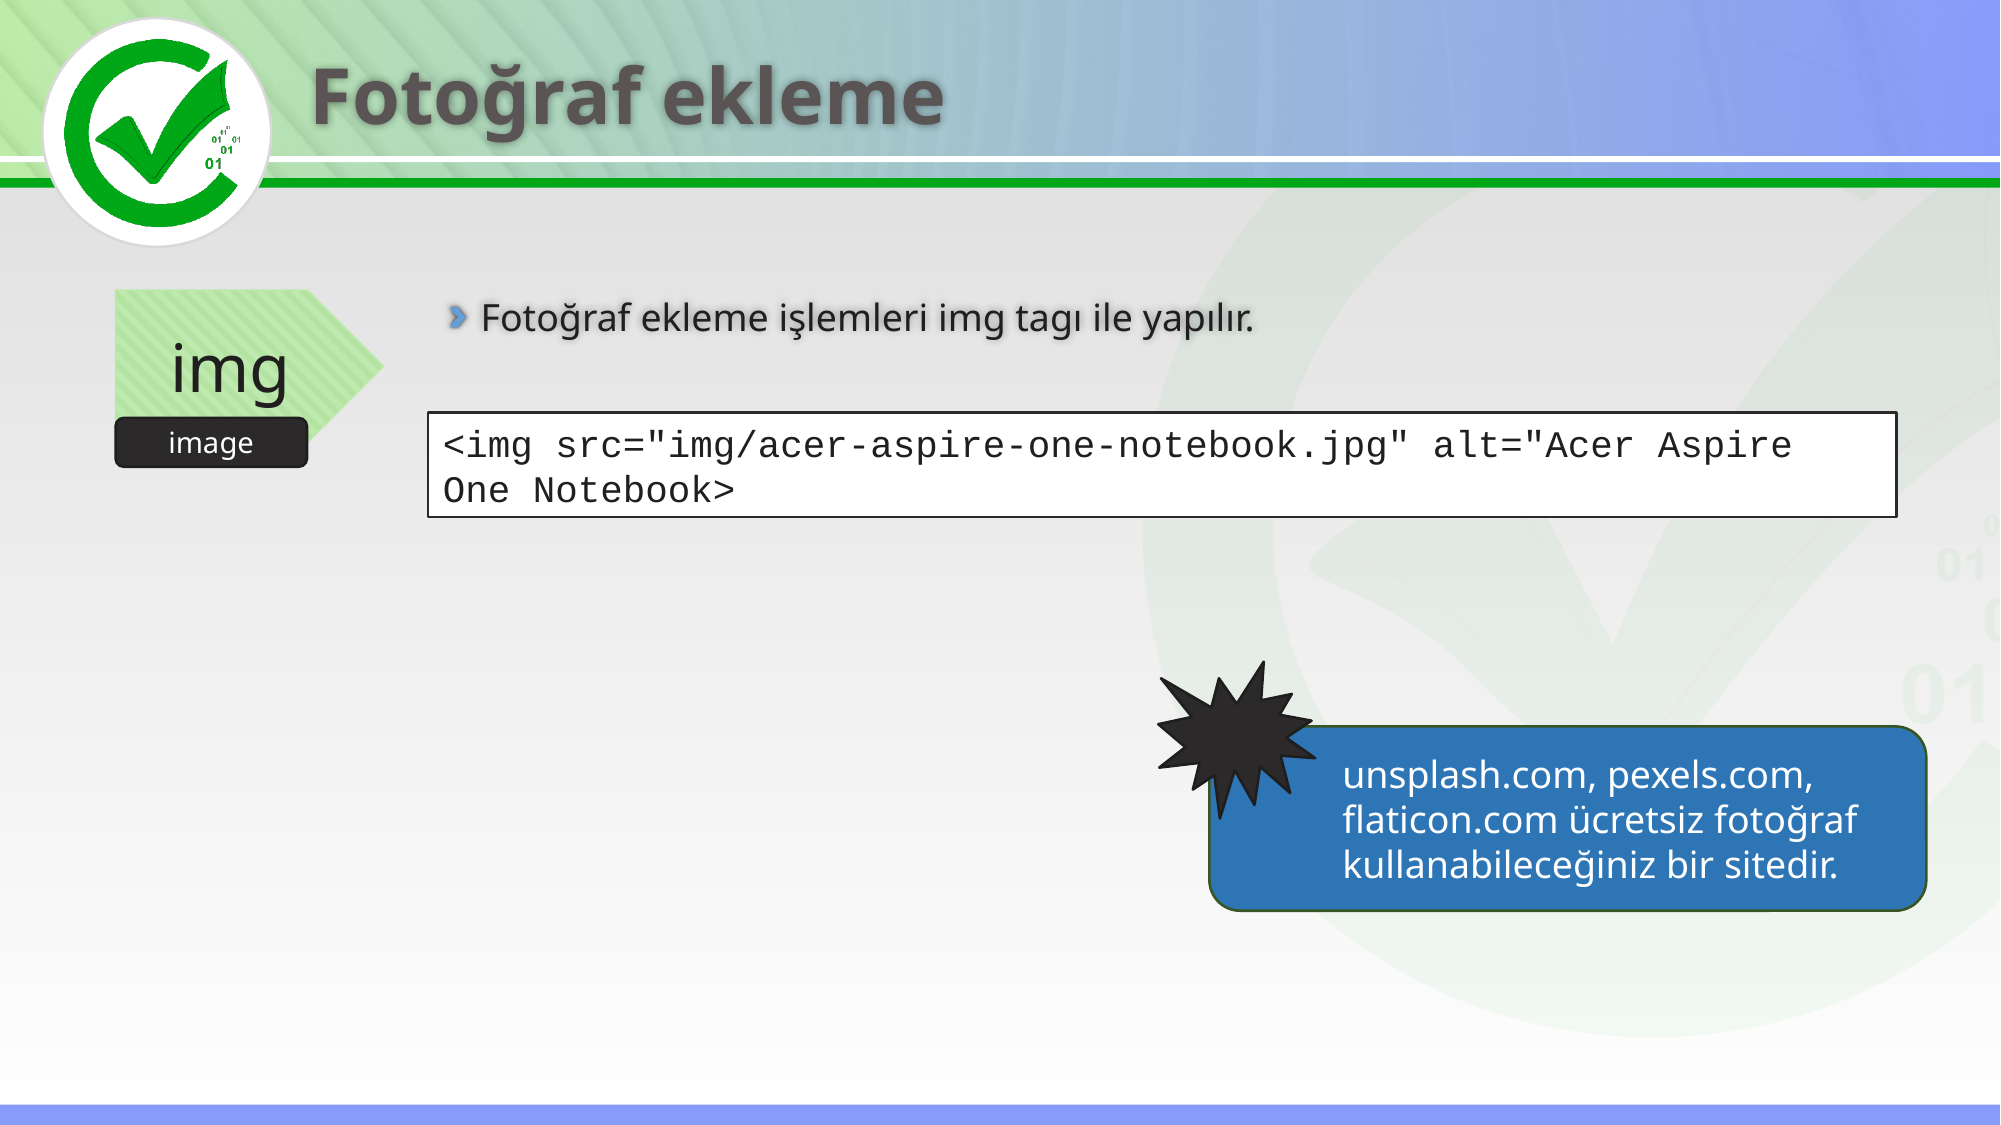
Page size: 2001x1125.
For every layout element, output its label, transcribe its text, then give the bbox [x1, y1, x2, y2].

picture [0, 163, 49, 178]
text_box image [114, 416, 309, 469]
picture [0, 0, 2001, 1037]
text_box img [114, 289, 385, 442]
text_box <img src="img/acer-aspire-one-notebook.jpg" alt="Acer Aspire One Notebook> [427, 411, 1898, 518]
list Fotoğraf ekleme [294, 39, 1936, 148]
text_box [1157, 660, 1317, 820]
picture [443, 302, 470, 330]
list Fotoğraf ekleme işlemleri img tagı ile yapılır. [428, 286, 1911, 393]
text_box unsplash.com, pexels.com, flaticon.com ücretsiz fotoğraf kullanabileceğiniz bir sitedir. [1208, 725, 1928, 913]
